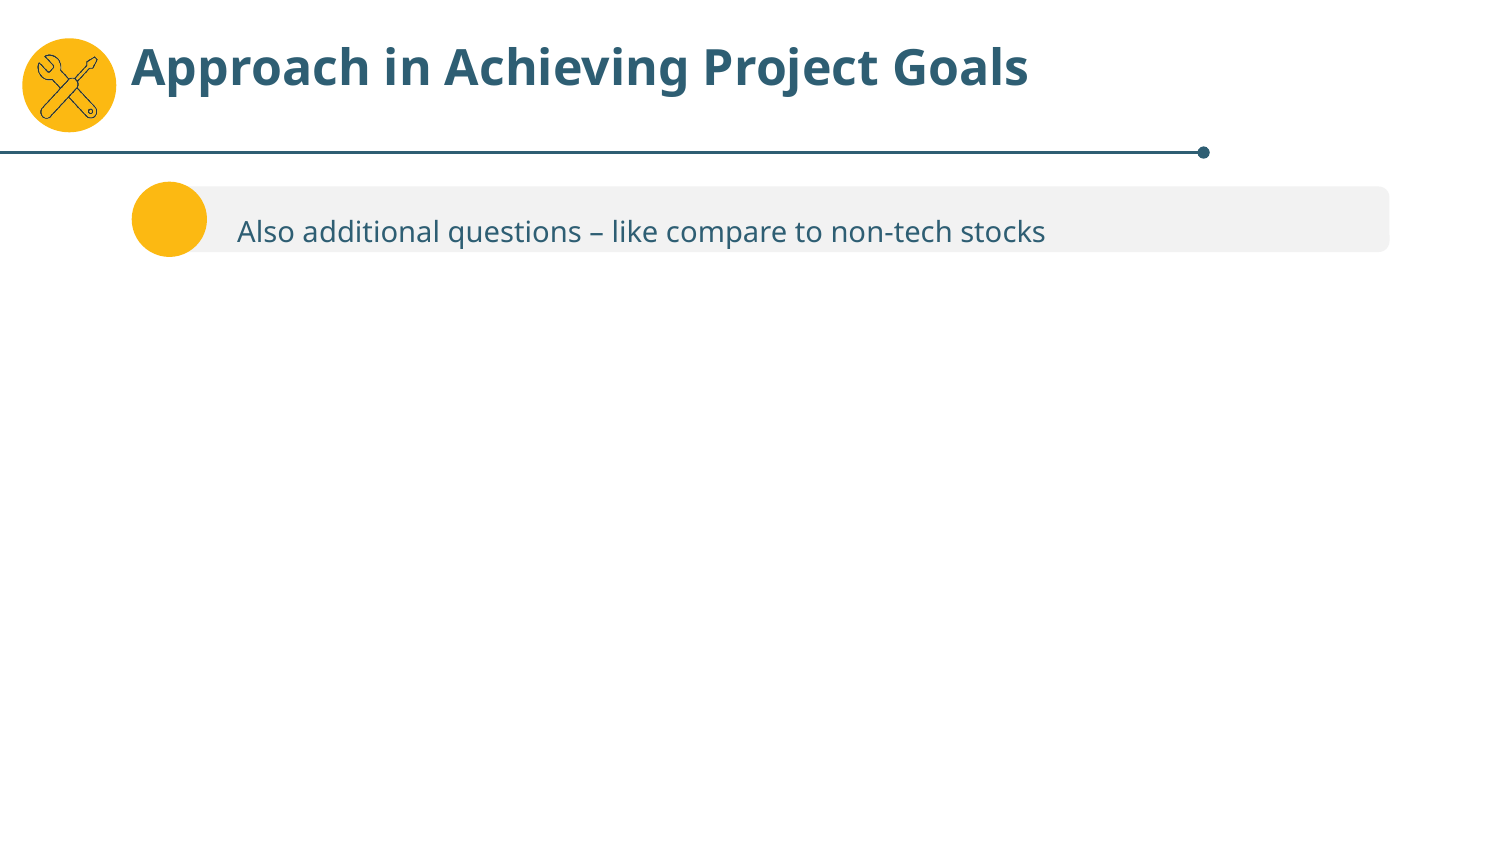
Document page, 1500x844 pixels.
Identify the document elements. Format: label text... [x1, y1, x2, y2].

picture [37, 53, 99, 119]
text_box [188, 186, 1390, 253]
text_box Also additional questions – like compare to non-tech stocks [222, 193, 1354, 264]
text_box [22, 38, 116, 117]
text_box [131, 181, 207, 257]
text_box Approach in Achieving Project Goals [116, 20, 1449, 115]
text_box [47, 127, 91, 133]
